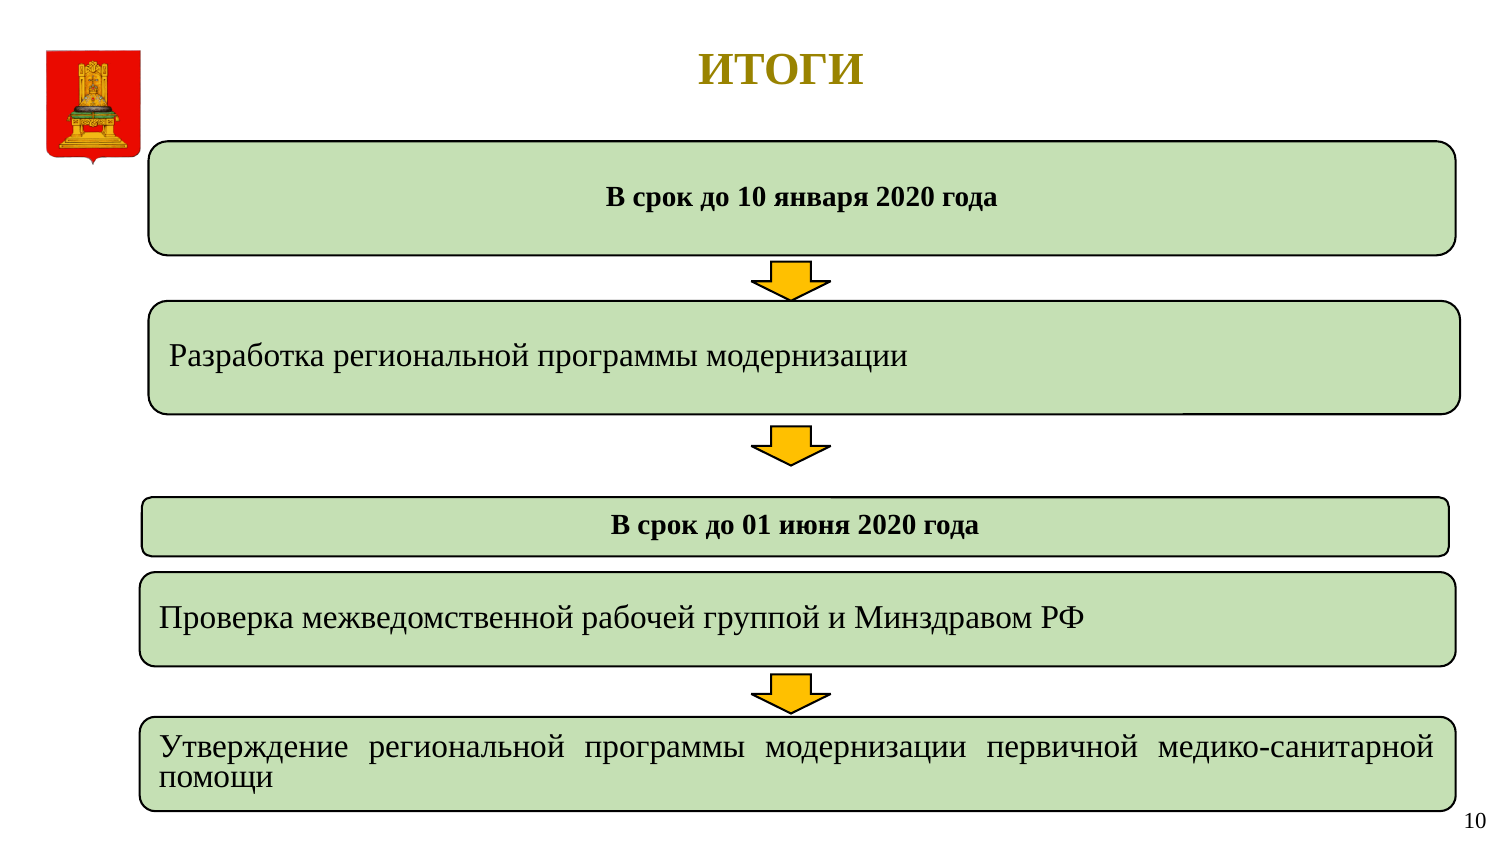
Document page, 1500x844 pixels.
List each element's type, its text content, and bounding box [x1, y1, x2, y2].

text_box [750, 673, 832, 715]
text_box Проверка межведомственной рабочей группой и Минздравом РФ [138, 571, 1457, 668]
text_box [750, 425, 832, 467]
text_box В срок до 10 января 2020 года [147, 140, 1457, 257]
text_box Утверждение региональной программы модернизации первичной медико-санитарной помощи [138, 715, 1457, 813]
picture [44, 44, 147, 171]
text_box В срок до 01 июня 2020 года [140, 496, 1450, 558]
slide_number 10 [1244, 797, 1498, 843]
text_box Разработка региональной программы модернизации [147, 299, 1462, 416]
text_box [750, 260, 832, 302]
title ИТОГИ [151, 19, 1424, 121]
